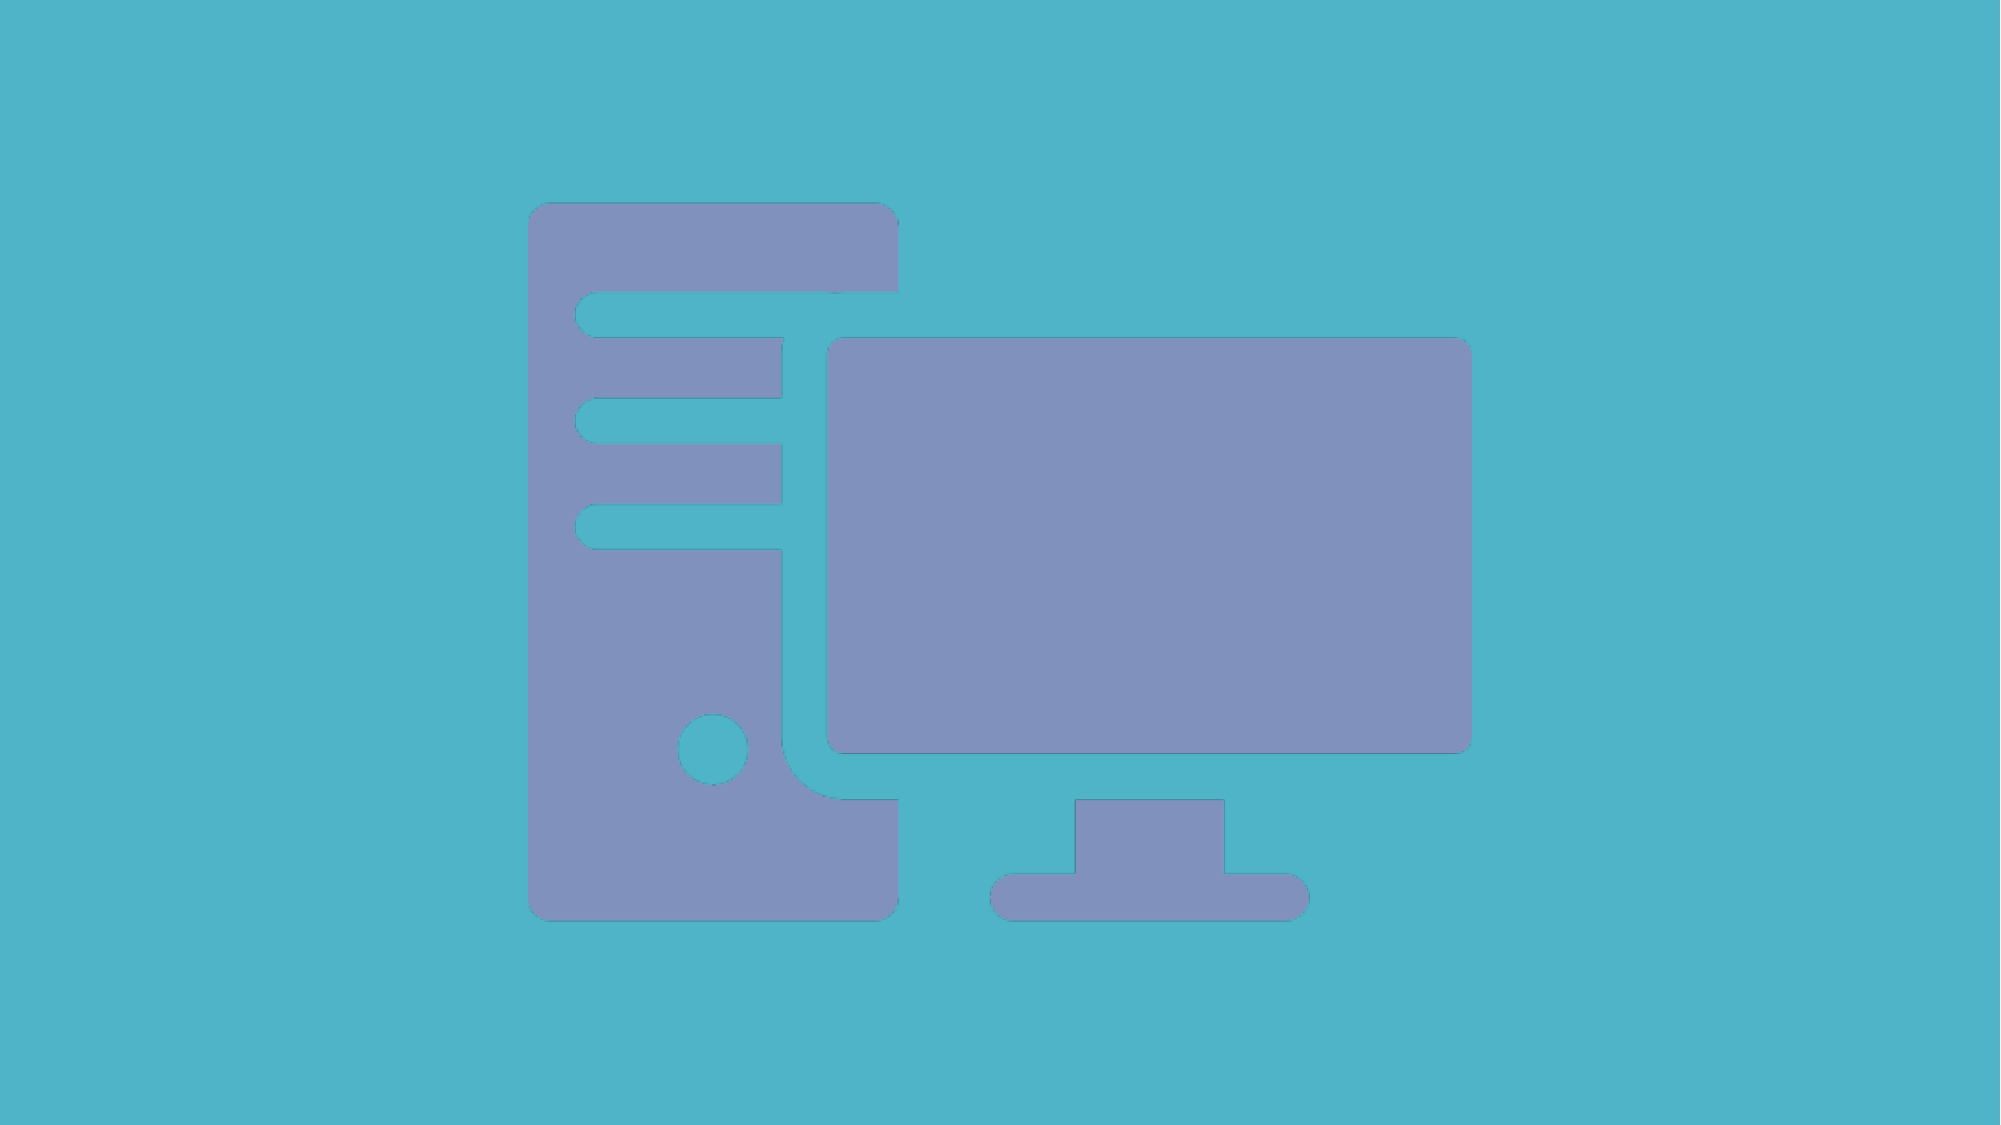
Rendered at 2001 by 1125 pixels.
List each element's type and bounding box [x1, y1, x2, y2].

picture [528, 91, 1472, 1034]
